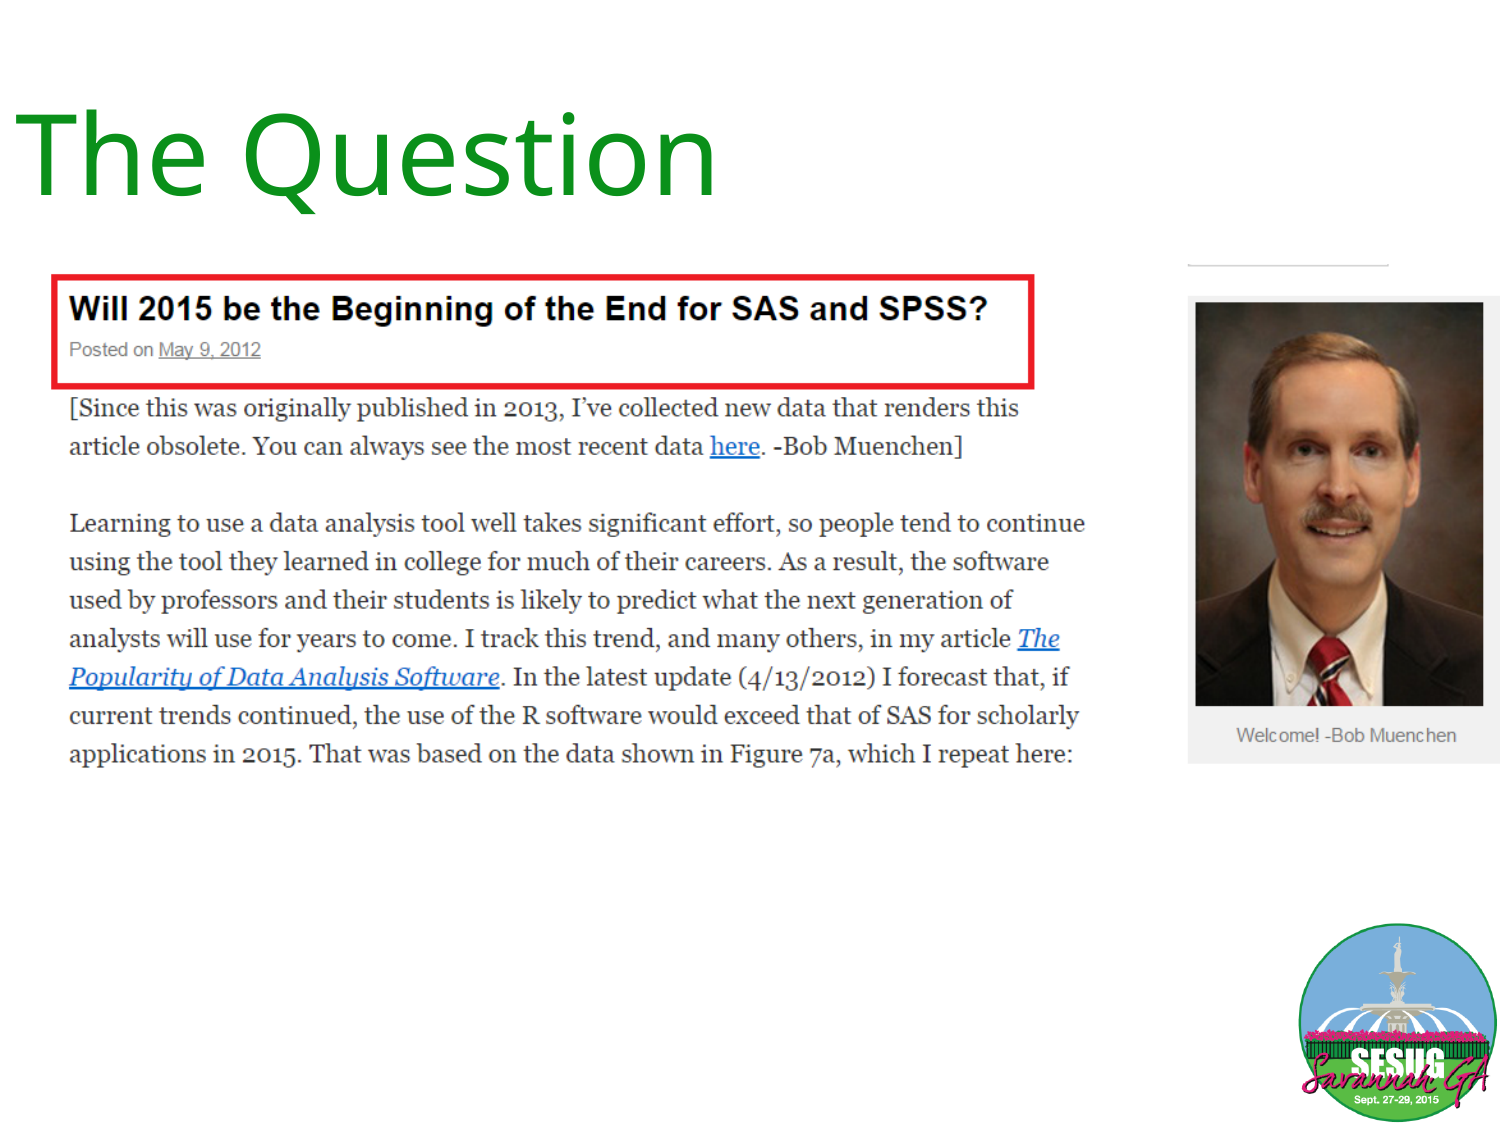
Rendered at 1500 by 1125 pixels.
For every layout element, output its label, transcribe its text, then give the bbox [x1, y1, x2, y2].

picture [1296, 920, 1500, 1125]
title The Question [0, 75, 1413, 225]
picture [50, 264, 1500, 778]
